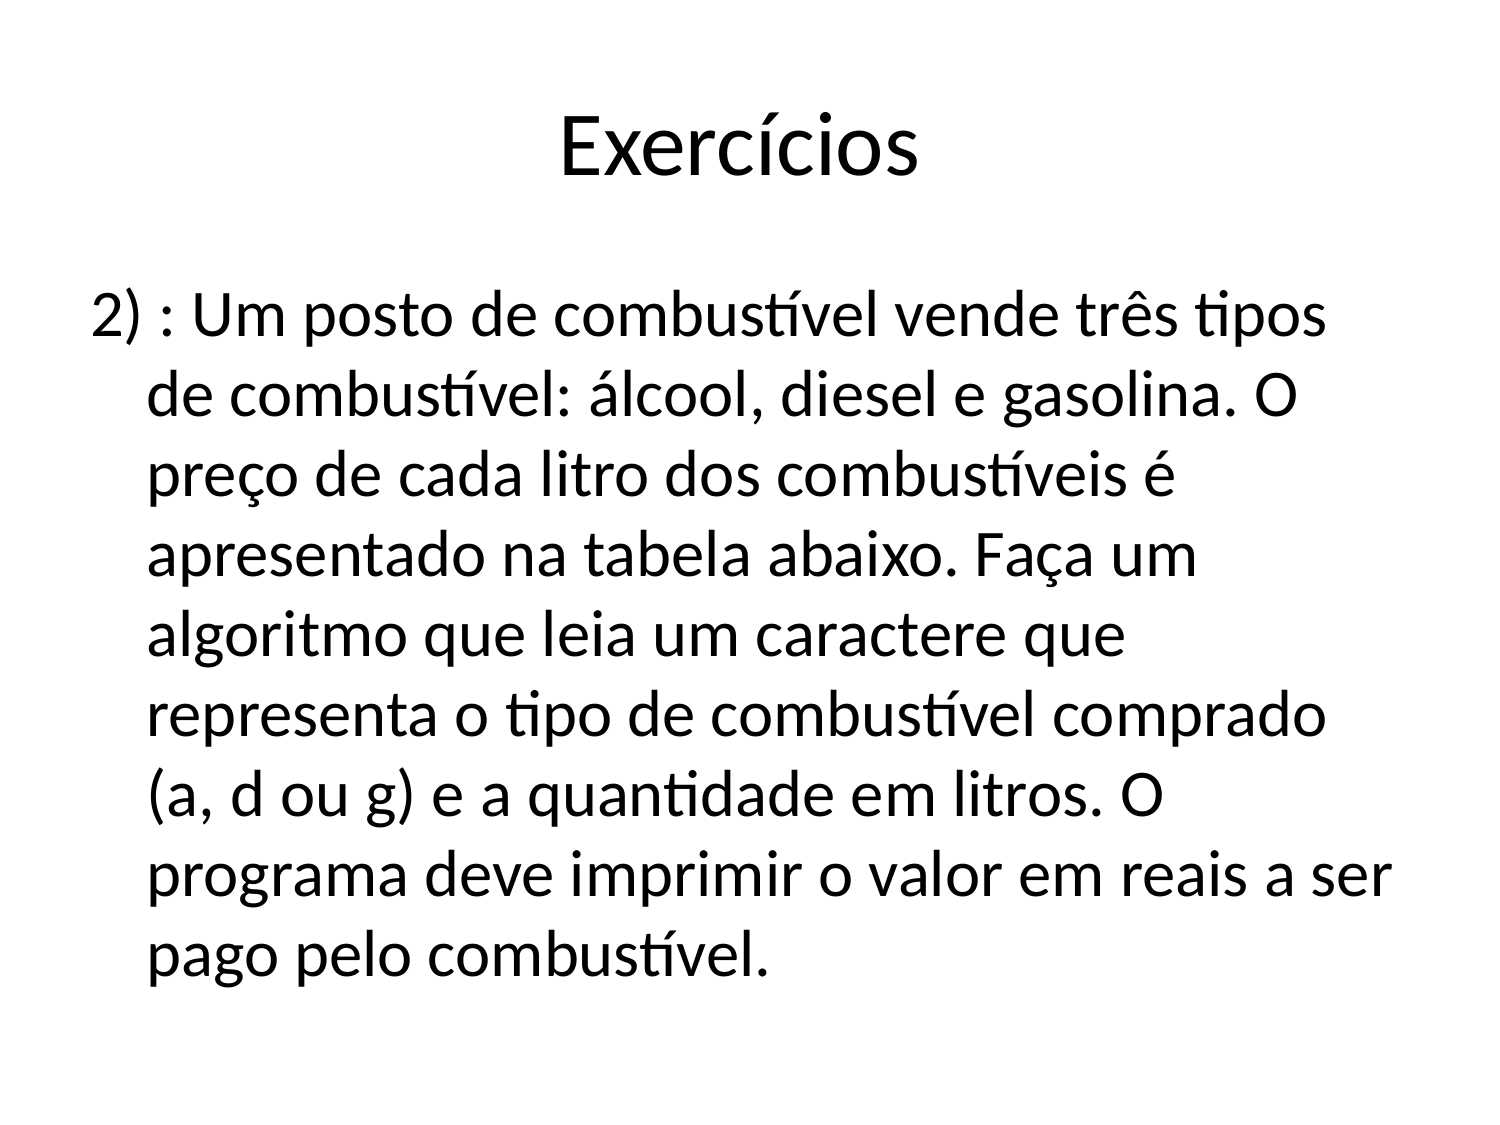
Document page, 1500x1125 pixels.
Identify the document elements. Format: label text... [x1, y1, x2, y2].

title Exercícios [75, 45, 1425, 233]
list 2) : Um posto de combustível vende três tipos de combustível: álcool, diesel e gasolina. O preço de cada litro dos combustíveis é apresentado na tabela abaixo. Faça um algoritmo que leia um caractere que representa o tipo de combustível comprado (a, d ou g) e a quantidade em litros. O programa deve imprimir o valor em reais a ser pago pelo combustível. [75, 262, 1425, 1005]
